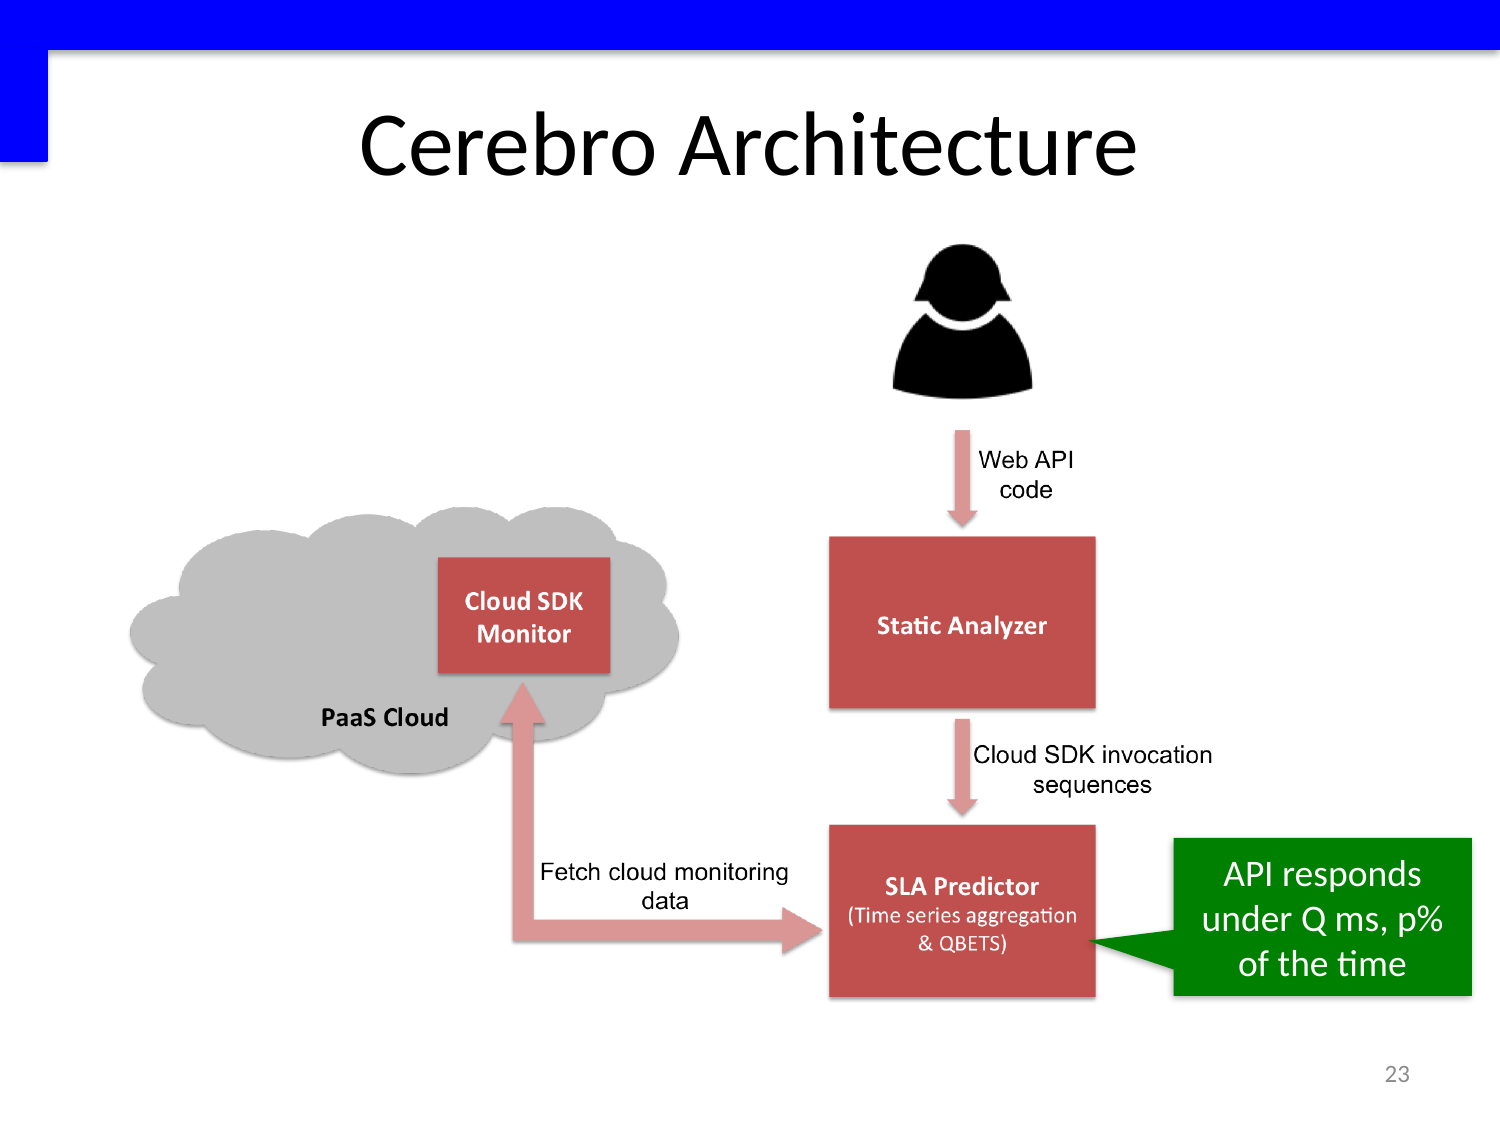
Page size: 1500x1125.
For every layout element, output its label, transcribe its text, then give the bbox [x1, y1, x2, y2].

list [0, 222, 1382, 1006]
slide_number 23 [1074, 1042, 1425, 1103]
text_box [0, 0, 1500, 162]
text_box API responds under Q ms, p% of the time [1385, 837, 1473, 997]
title Cerebro Architecture [75, 171, 1425, 233]
